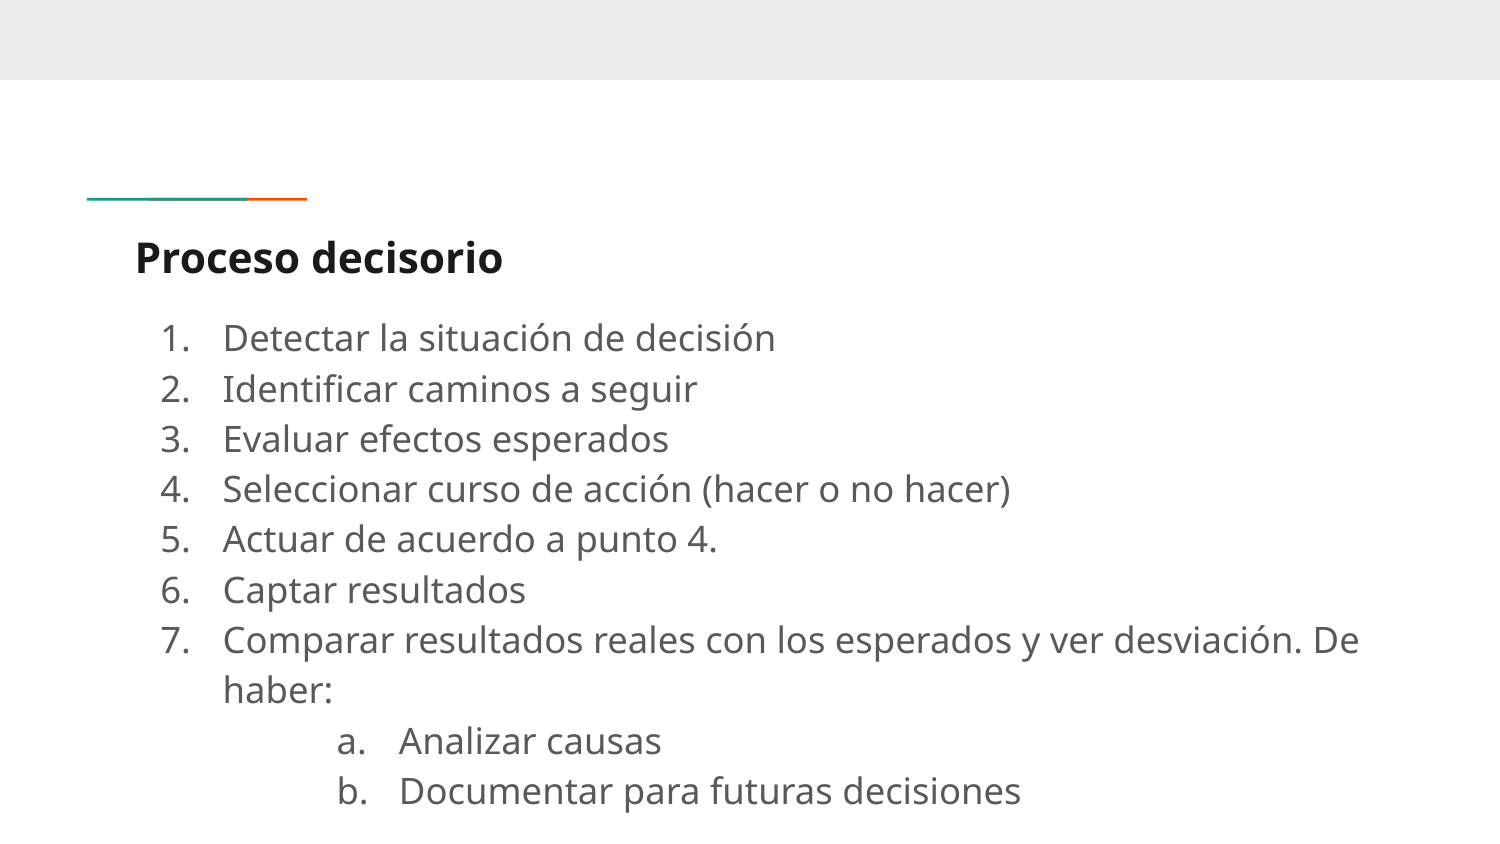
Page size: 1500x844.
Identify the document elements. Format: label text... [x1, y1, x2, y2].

title Proceso decisorio [119, 216, 1381, 293]
list Detectar la situación de decisión Identificar caminos a seguir Evaluar efectos esperados Seleccionar curso de acción (hacer o no hacer) Actuar de acuerdo a punto 4. Captar resultados Comparar resultados reales con los esperados y ver desviación. De haber: Analizar causas Documentar para futuras decisiones [119, 293, 1381, 828]
